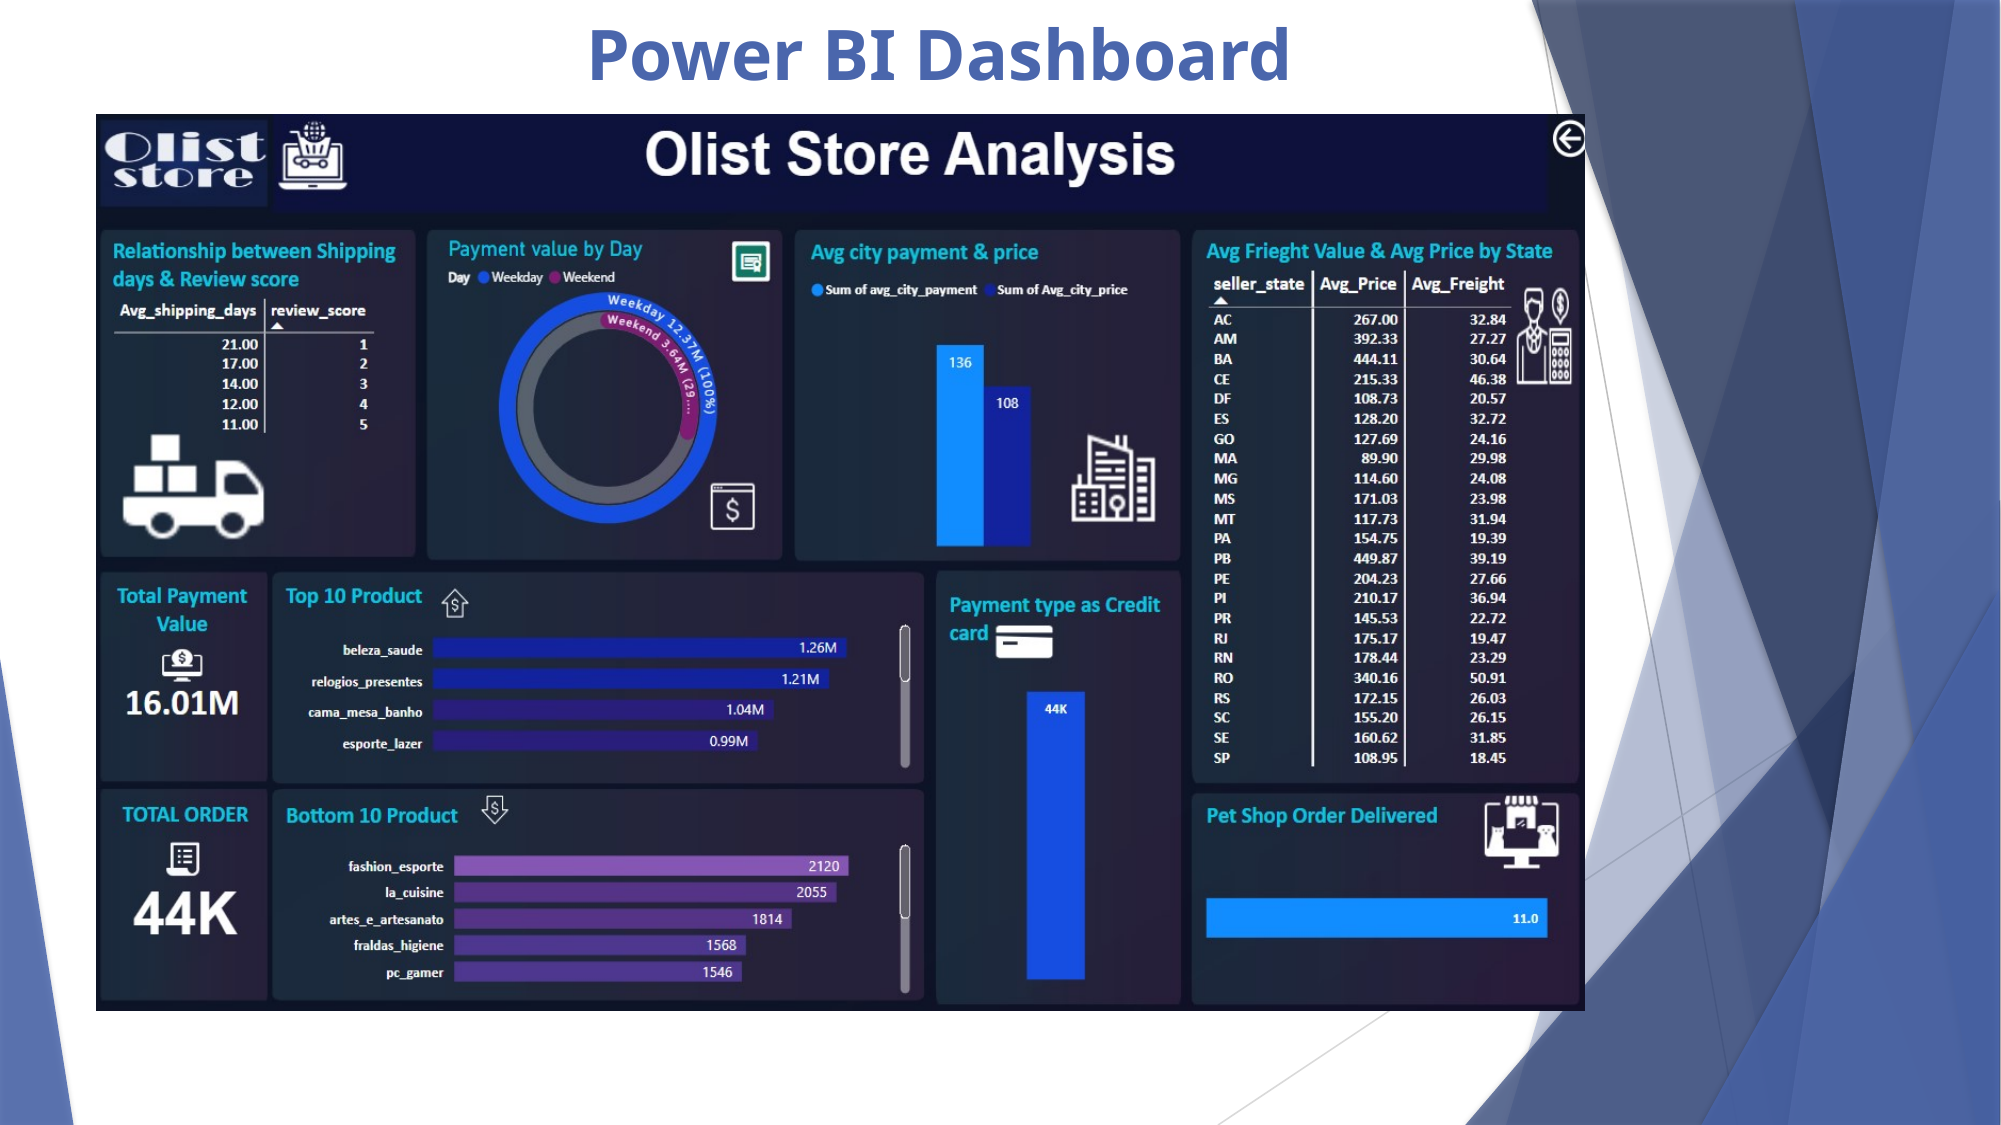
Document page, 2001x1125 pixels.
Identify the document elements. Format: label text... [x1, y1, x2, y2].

picture [96, 113, 1585, 1012]
title Power BI Dashboard [571, 2, 1324, 103]
